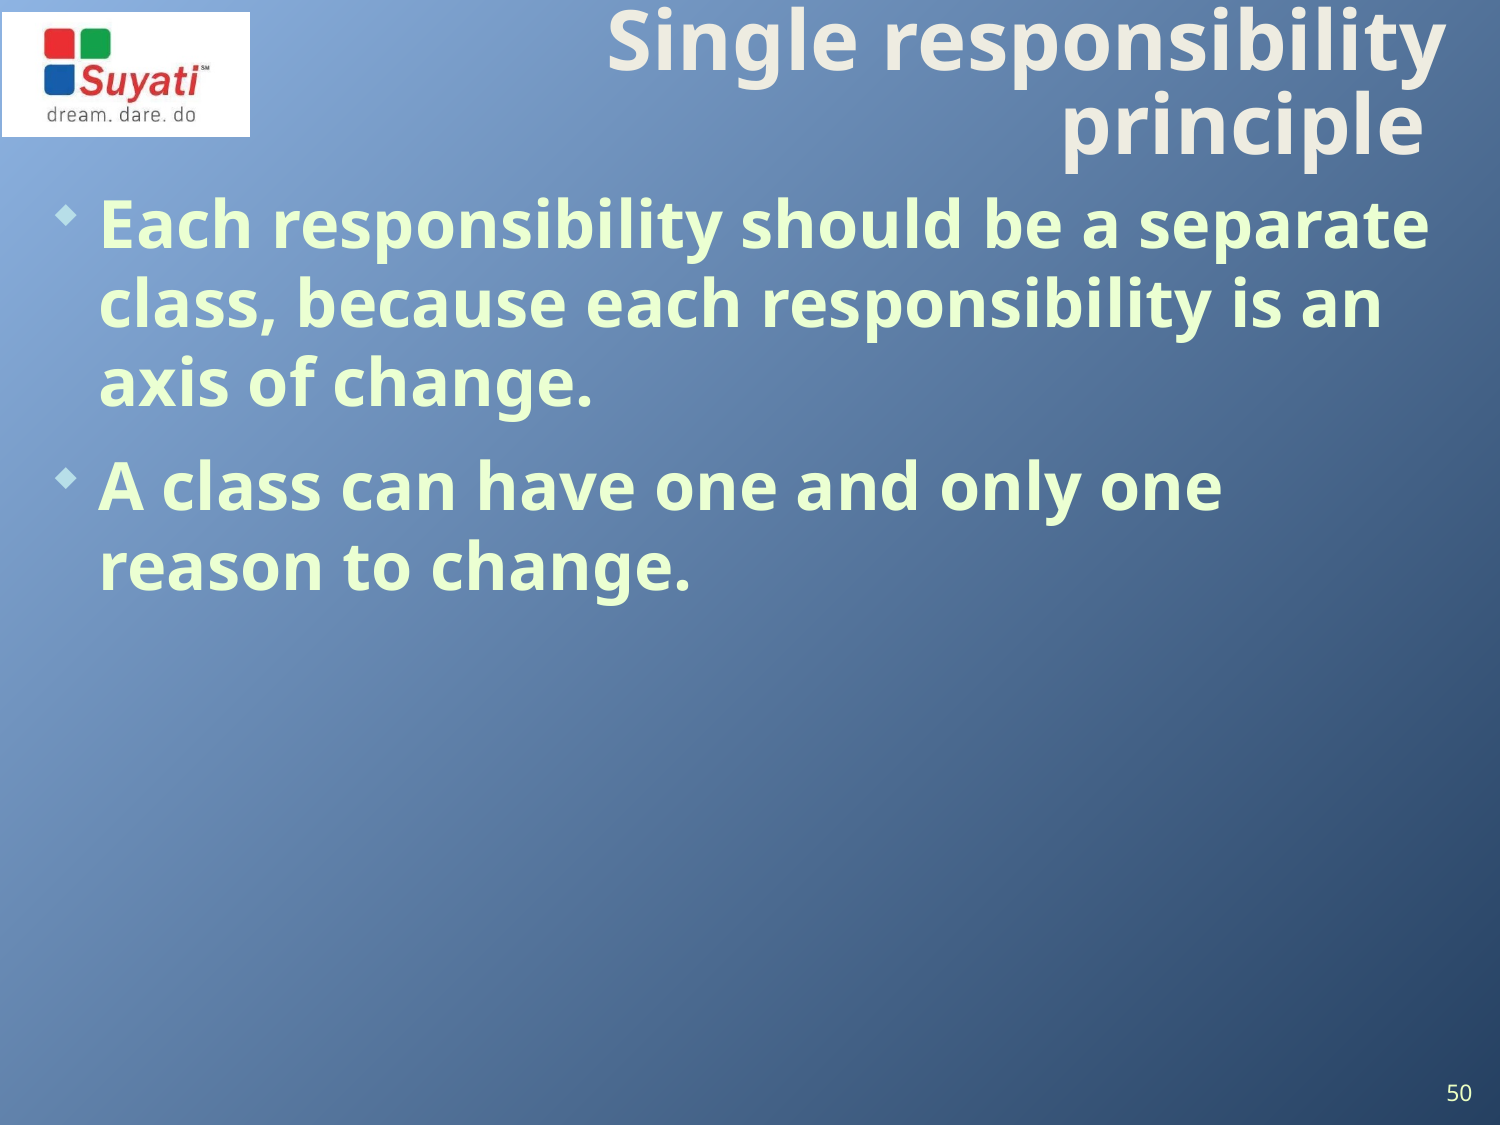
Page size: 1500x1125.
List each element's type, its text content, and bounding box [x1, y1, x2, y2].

list Each responsibility should be a separate class, because each responsibility is an axis of change. A class can have one and only one reason to change. [37, 174, 1463, 1100]
picture [2, 12, 250, 137]
slide_number 50 [1412, 1074, 1488, 1113]
title Single responsibility principle [300, 12, 1463, 163]
